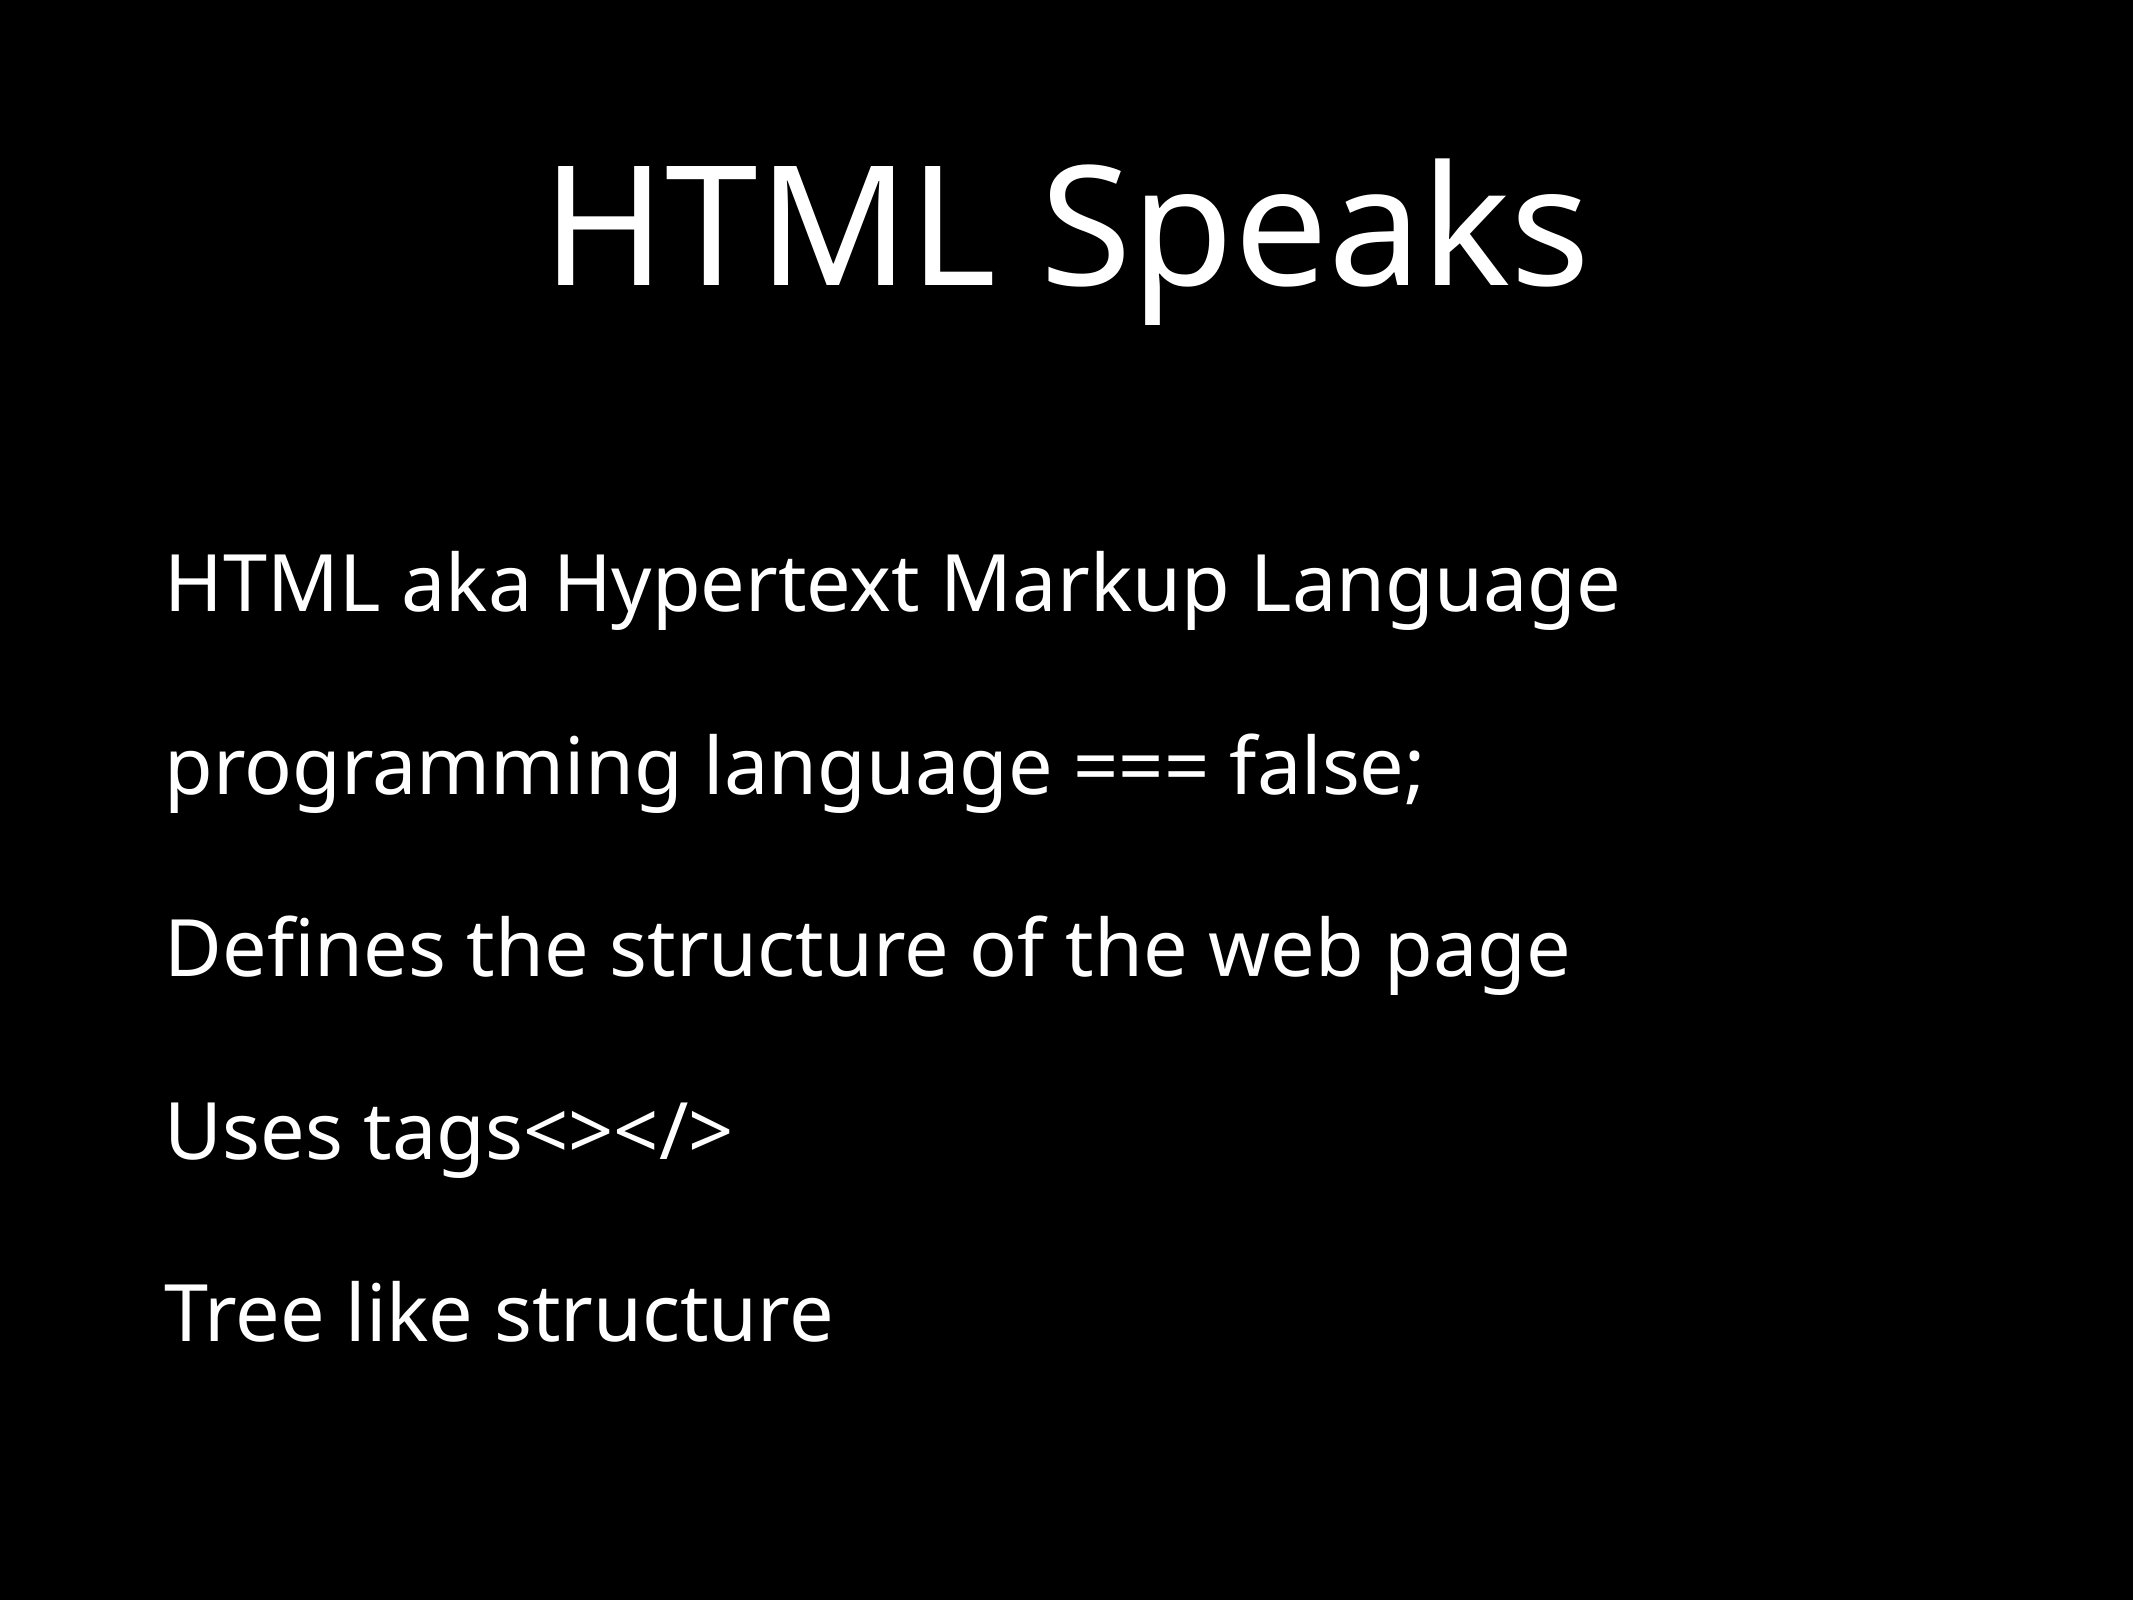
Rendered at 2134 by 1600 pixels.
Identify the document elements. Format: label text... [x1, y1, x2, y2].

list HTML aka Hypertext Markup Language programming language === false; Defines the structure of the web page Uses tags<></> Tree like structure [155, 523, 1978, 1465]
title HTML Speaks [155, 41, 1978, 397]
